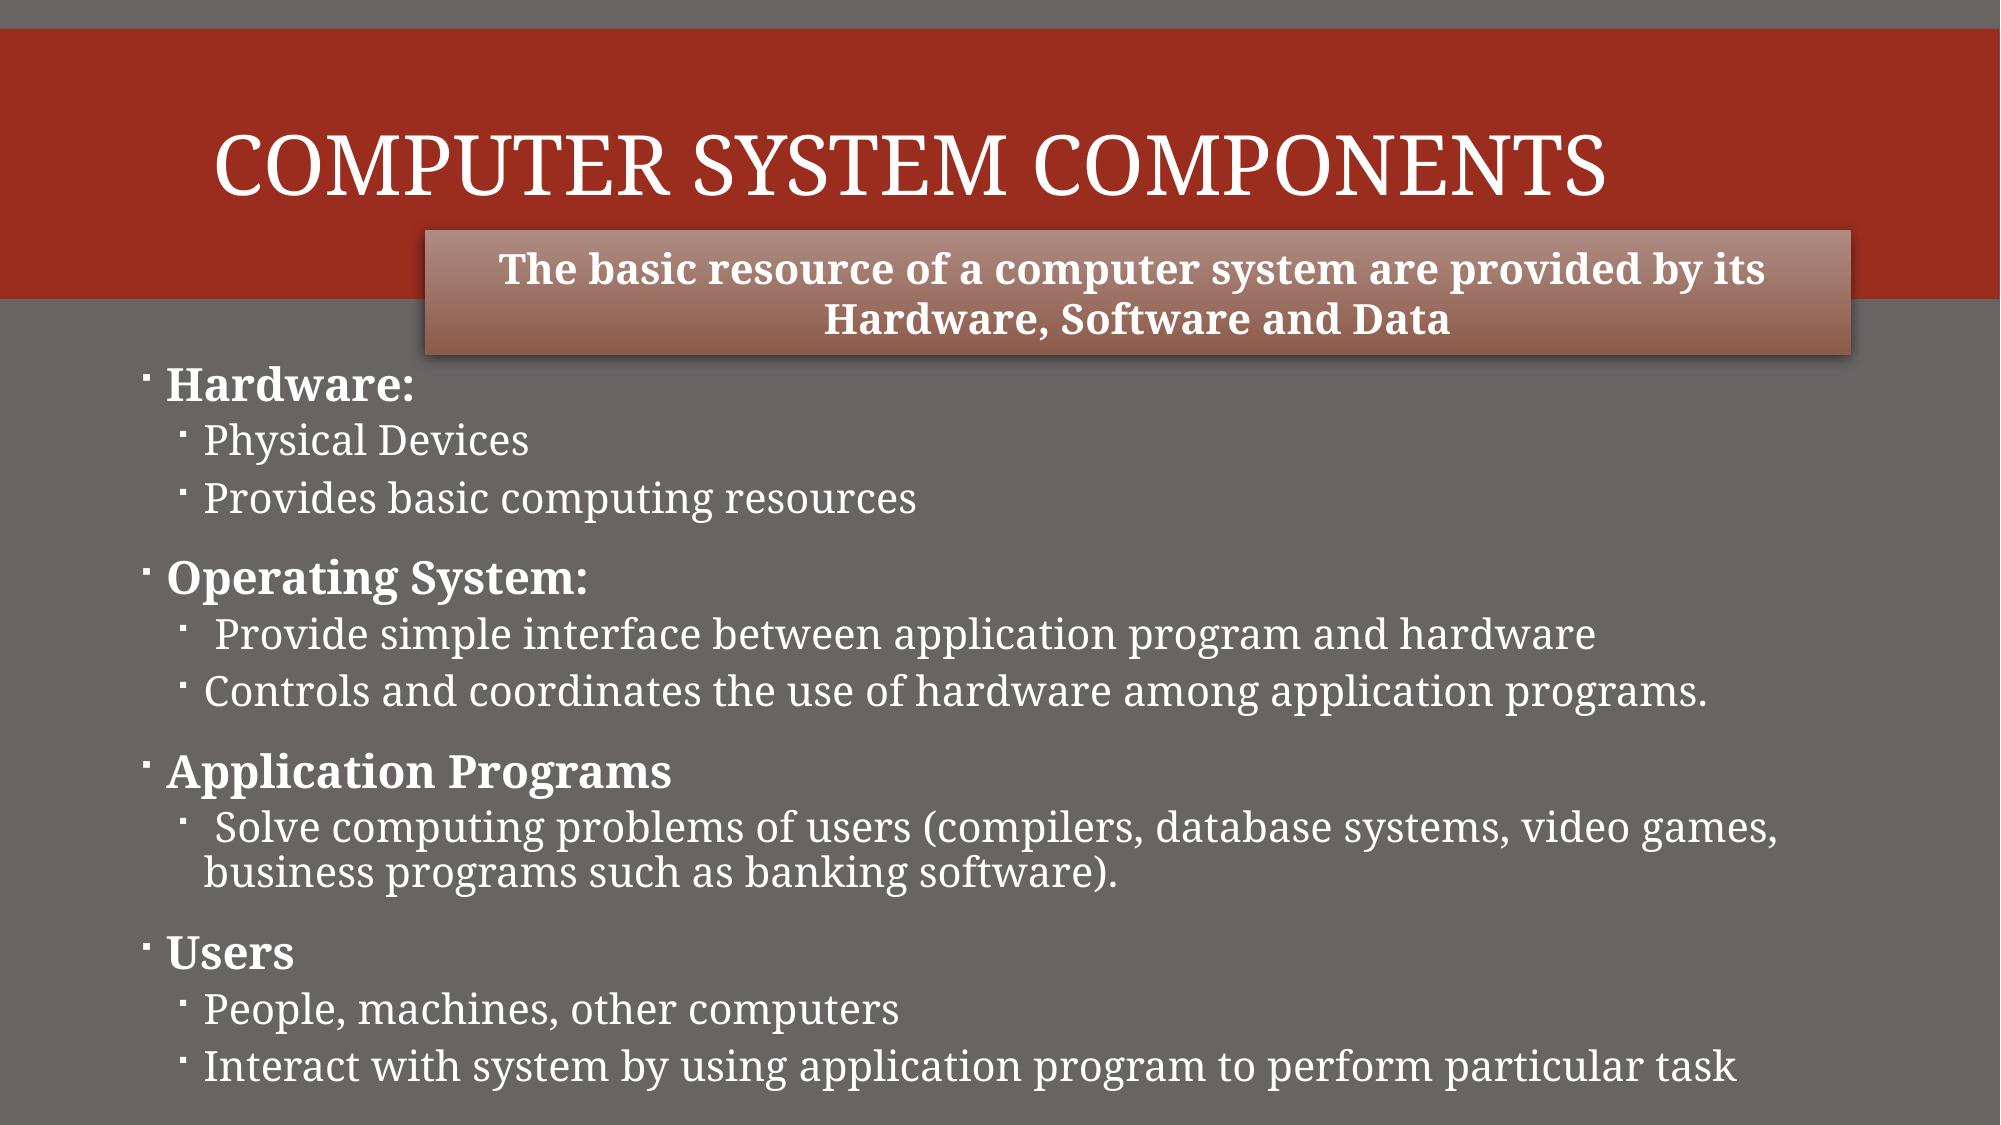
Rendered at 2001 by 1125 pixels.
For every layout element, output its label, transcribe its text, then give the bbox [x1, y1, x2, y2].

text_box The basic resource of a computer system are provided by its Hardware, Software and Data [425, 230, 1851, 355]
title Computer System Components [197, 46, 1803, 295]
list Hardware: Physical Devices Provides basic computing resources Operating System: Provide simple interface between application program and hardware Controls and coordinates the use of hardware among application programs. Application Programs Solve computing problems of users (compilers, database systems, video games, business programs such as banking software). Users People, machines, other computers Interact with system by using application program to perform particular task [121, 354, 1888, 974]
